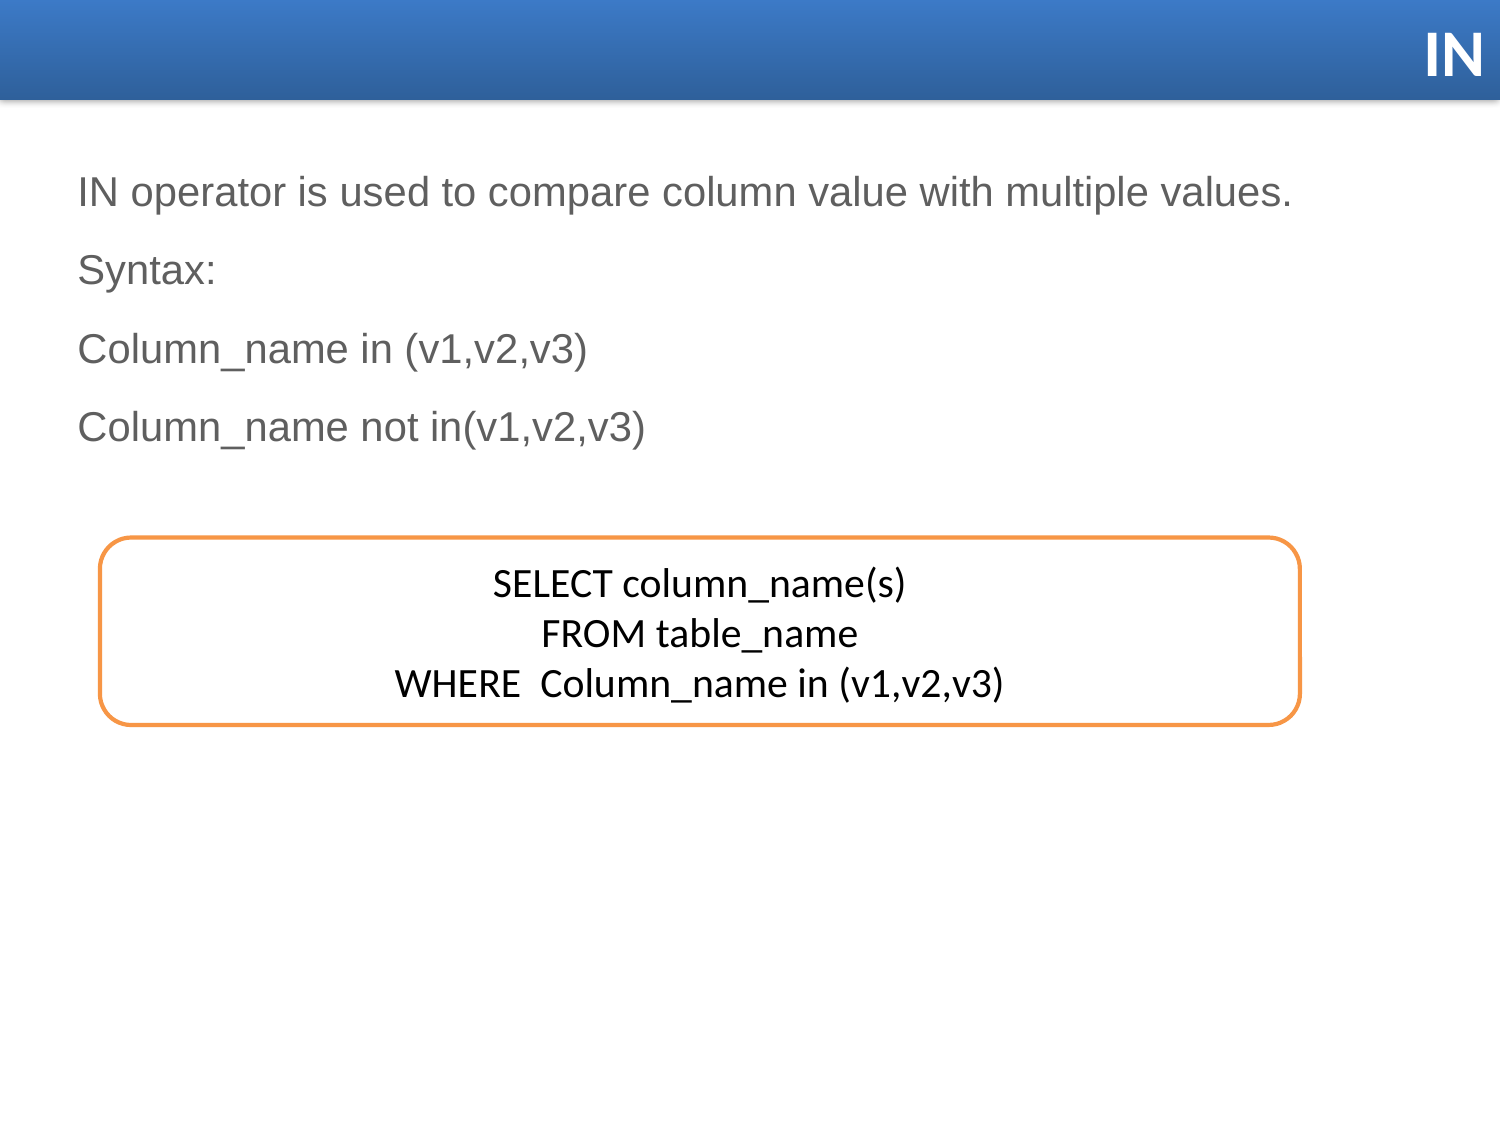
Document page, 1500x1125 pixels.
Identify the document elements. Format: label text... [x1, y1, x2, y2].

text_box IN operator is used to compare column value with multiple values. Syntax: Column_name in (v1,v2,v3) Column_name not in(v1,v2,v3) [62, 137, 1450, 1038]
text_box IN [0, 0, 1500, 100]
text_box SELECT column_name(s) FROM table_name WHERE Column_name in (v1,v2,v3) [97, 535, 1303, 728]
